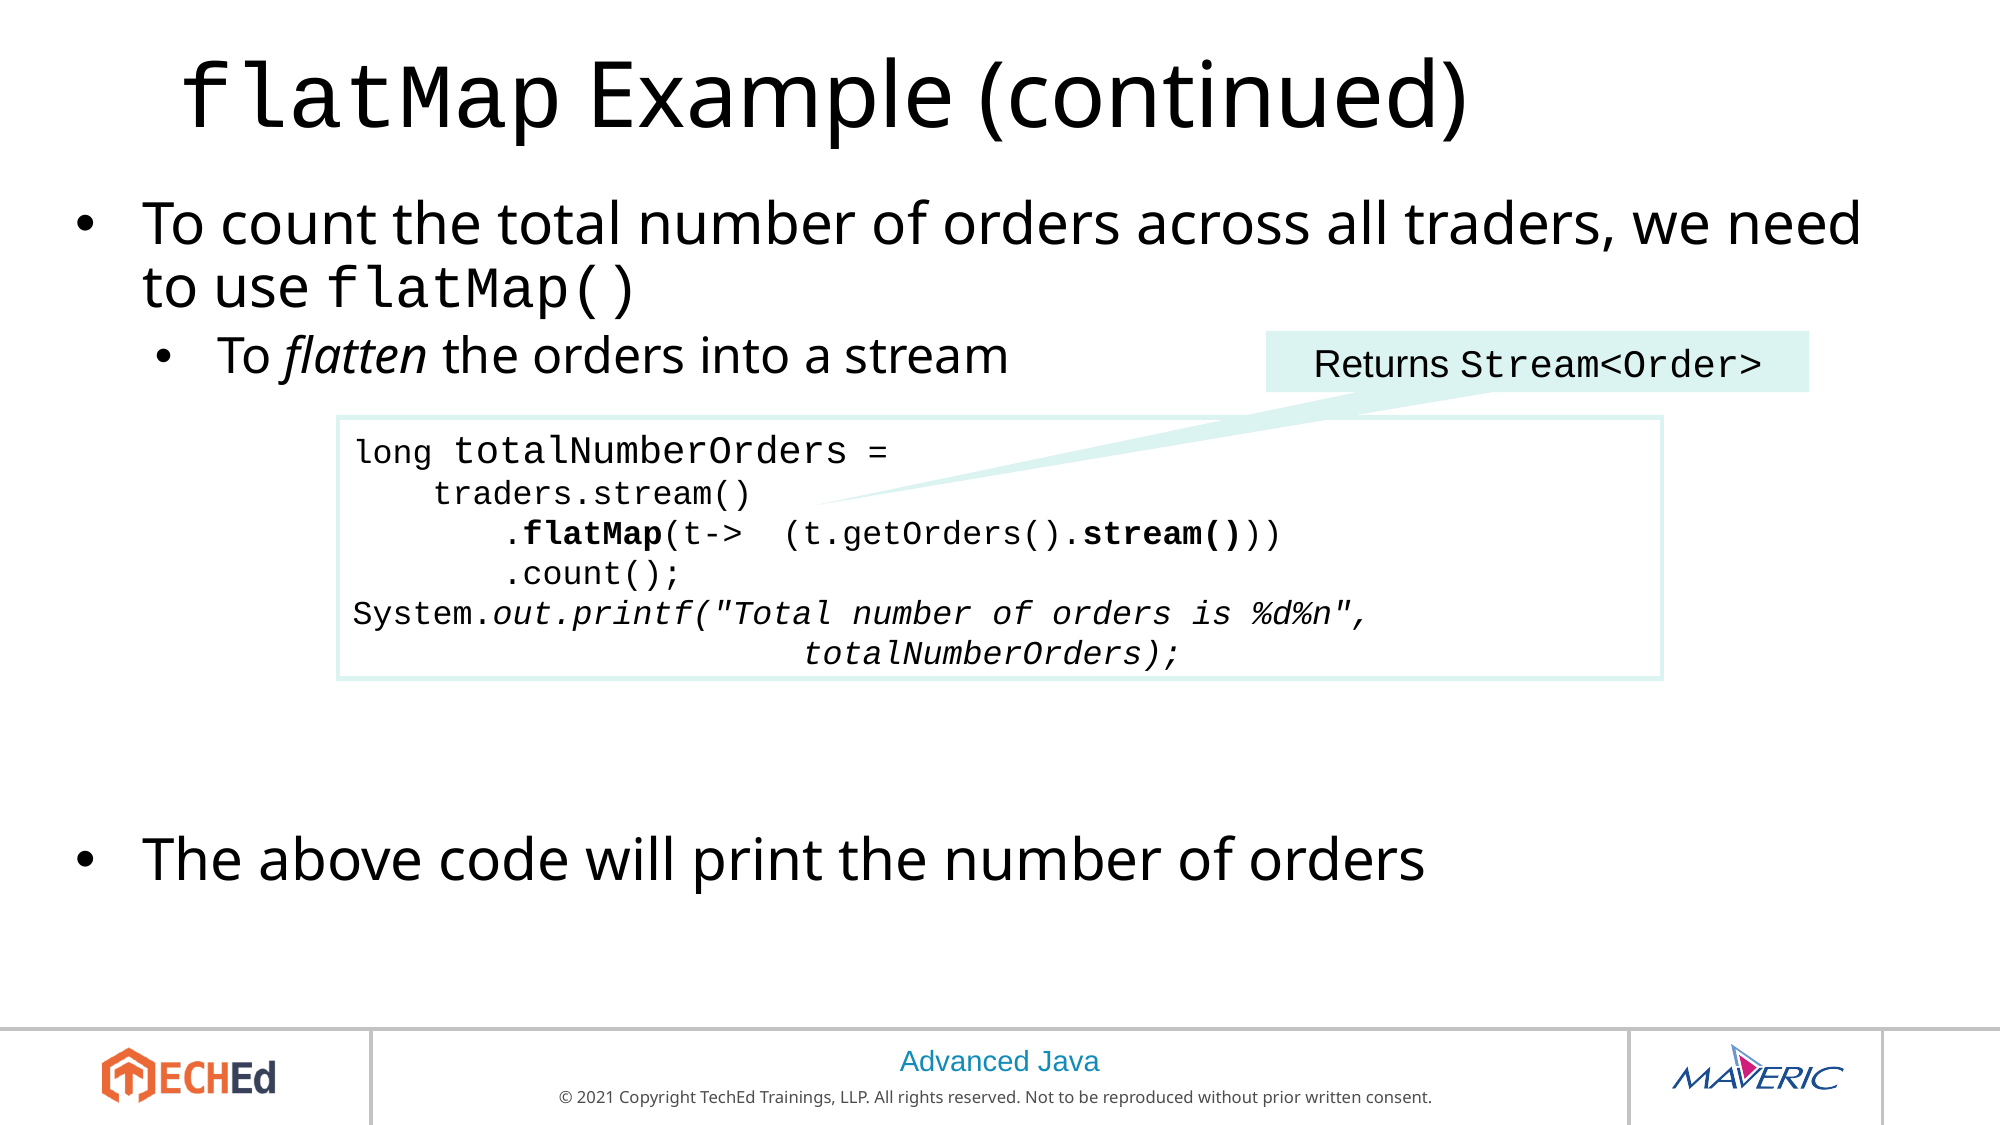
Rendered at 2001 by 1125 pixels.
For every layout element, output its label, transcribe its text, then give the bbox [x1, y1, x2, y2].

title flatMap Example (continued) [163, 29, 1836, 165]
text_box Returns Stream<Order> [814, 330, 1810, 506]
picture [102, 1047, 276, 1110]
picture [1662, 1018, 1852, 1125]
list To count the total number of orders across all traders, we need to use flatMap() To flatten the orders into a stream The above code will print the number of orders [52, 186, 1950, 1018]
text_box long totalNumberOrders = traders.stream() .flatMap(t-> (t.getOrders().stream())) .count(); System.out.printf("Total number of orders is %d%n", totalNumberOrders); [337, 417, 1662, 679]
